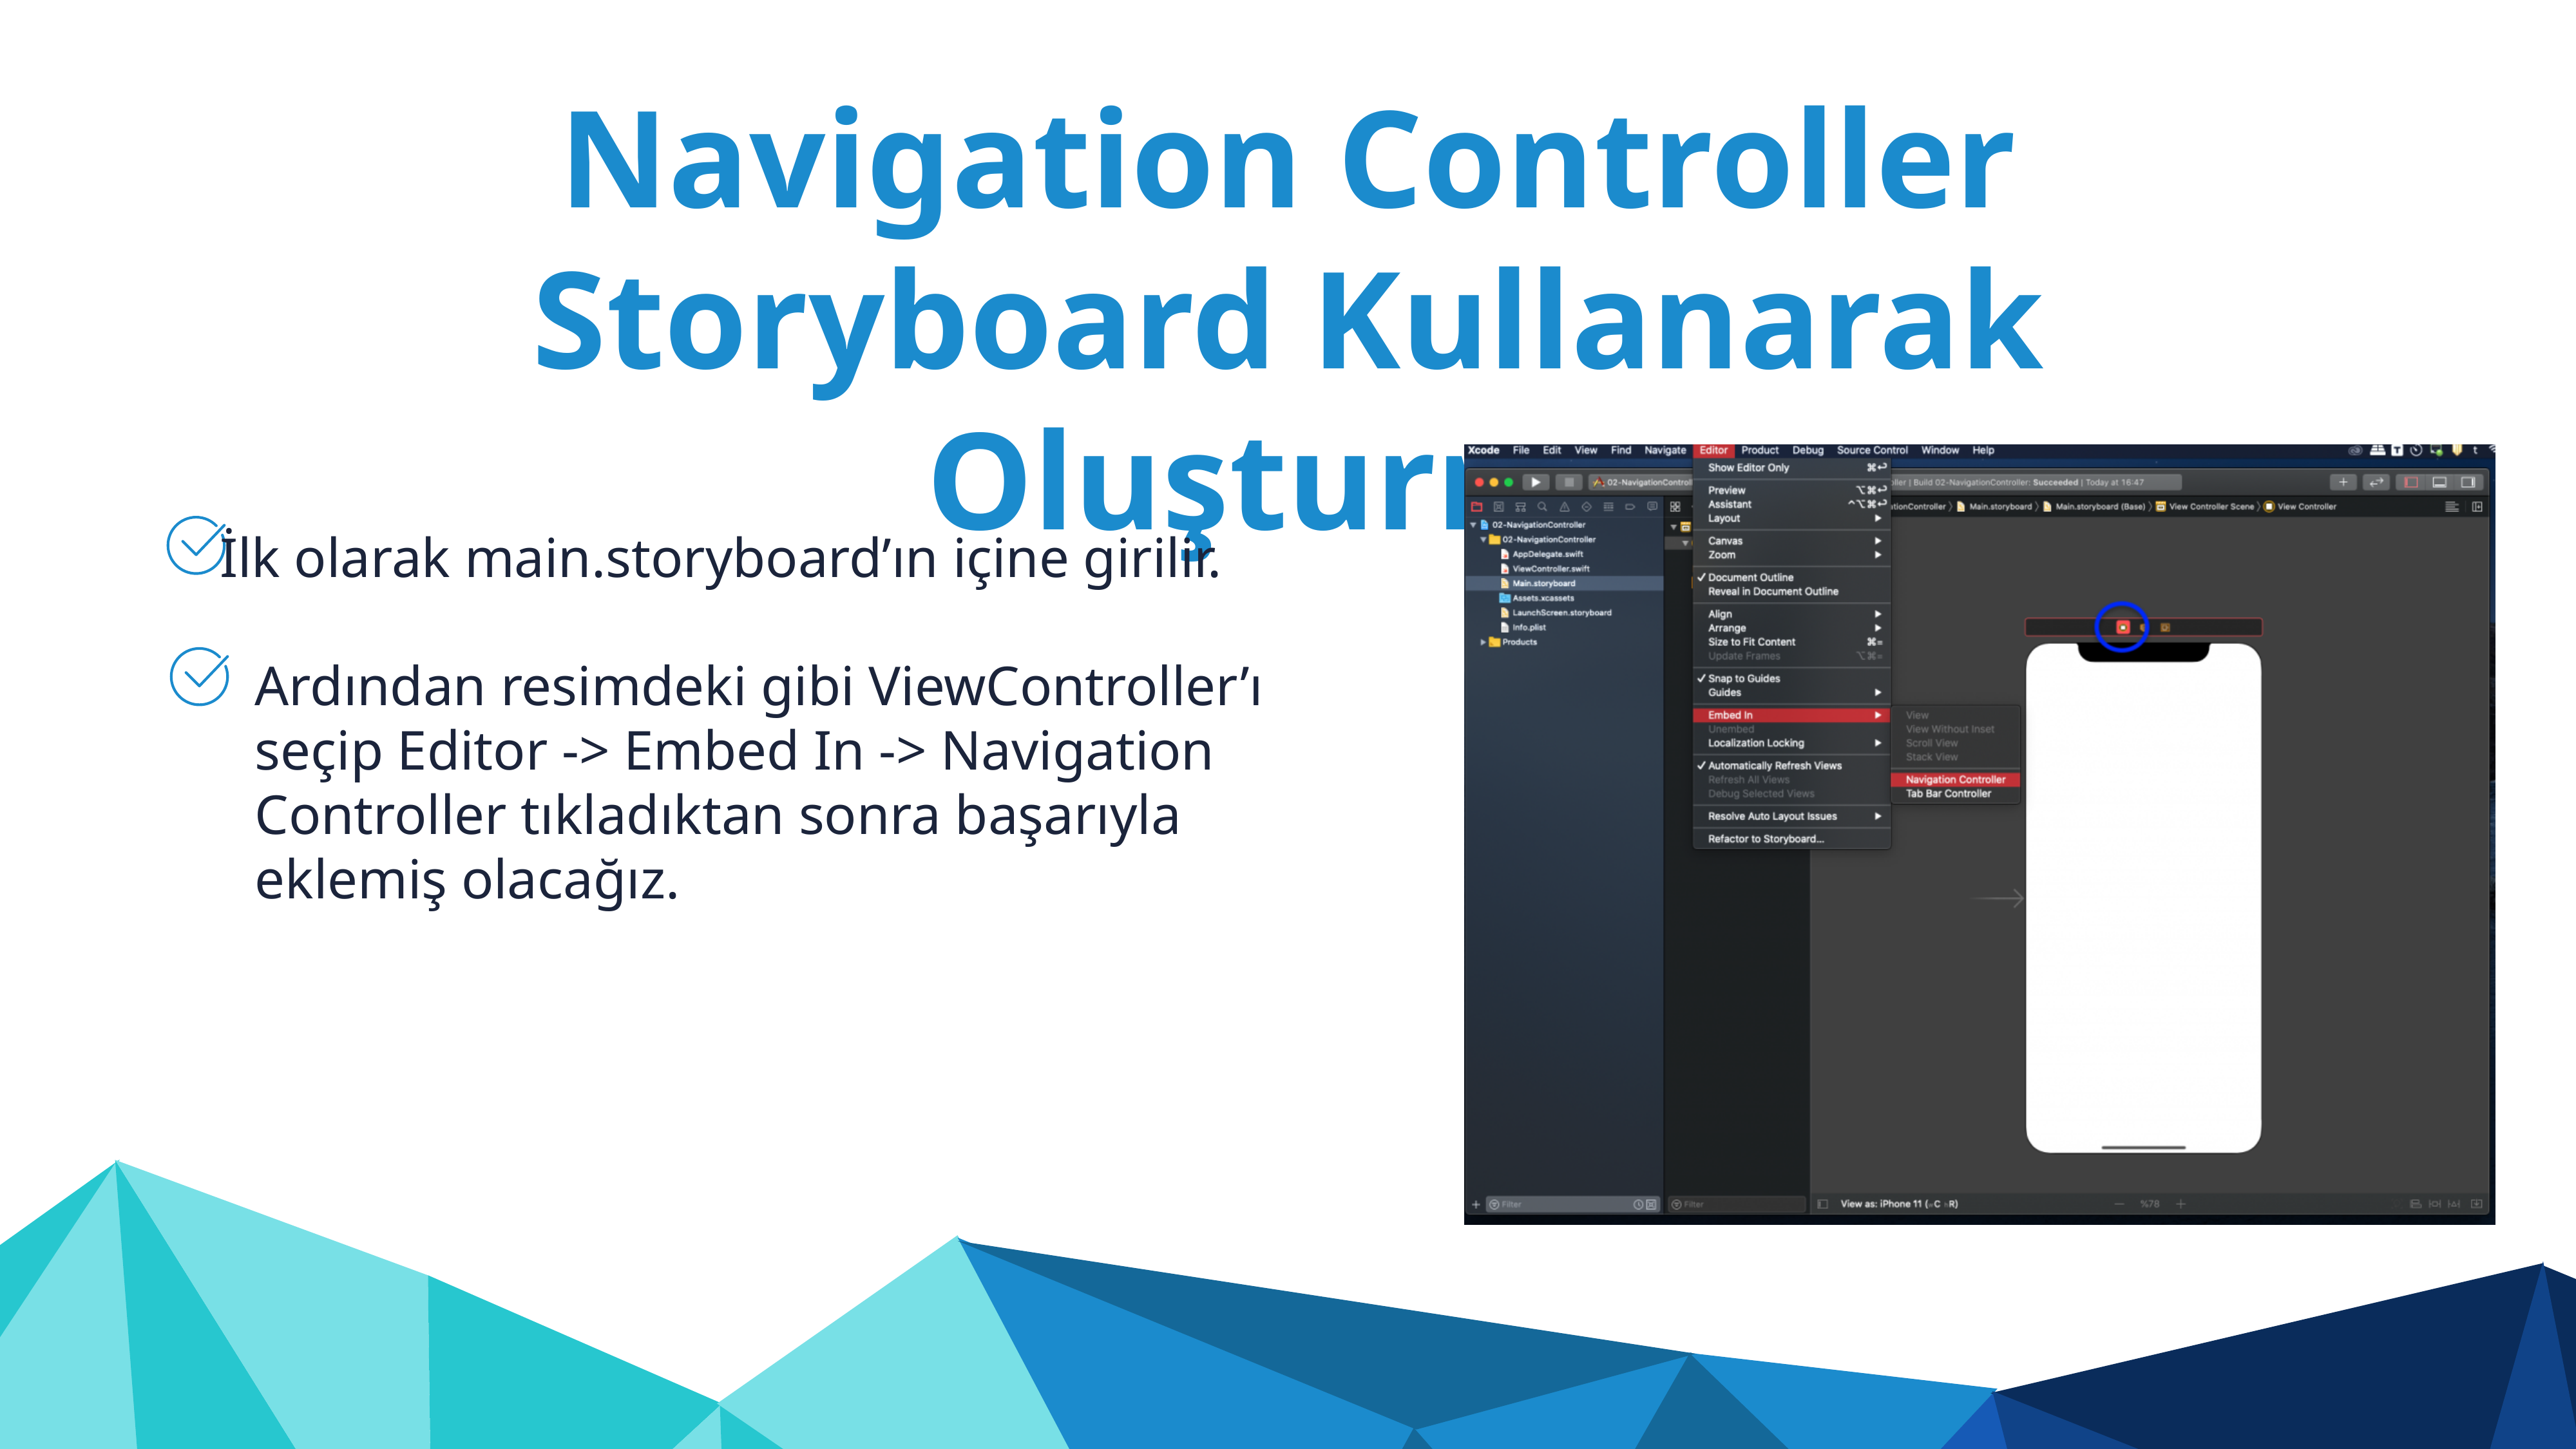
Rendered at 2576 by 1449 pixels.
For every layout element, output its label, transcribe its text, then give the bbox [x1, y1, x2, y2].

text_box [99, 536, 245, 1195]
text_box İlk olarak main.storyboard’ın içine girilir. [185, 491, 1258, 1149]
picture [1464, 444, 2495, 1226]
text_box [166, 518, 185, 573]
text_box Ardından resimdeki gibi ViewController’ı seçip Editor -> Embed In -> Navigation Controller tıkladıktan sonra başarıyla eklemiş olacağız. [245, 647, 1319, 1305]
text_box Navigation Controller Storyboard Kullanarak Oluşturma [205, 68, 2371, 562]
text_box [169, 650, 185, 703]
